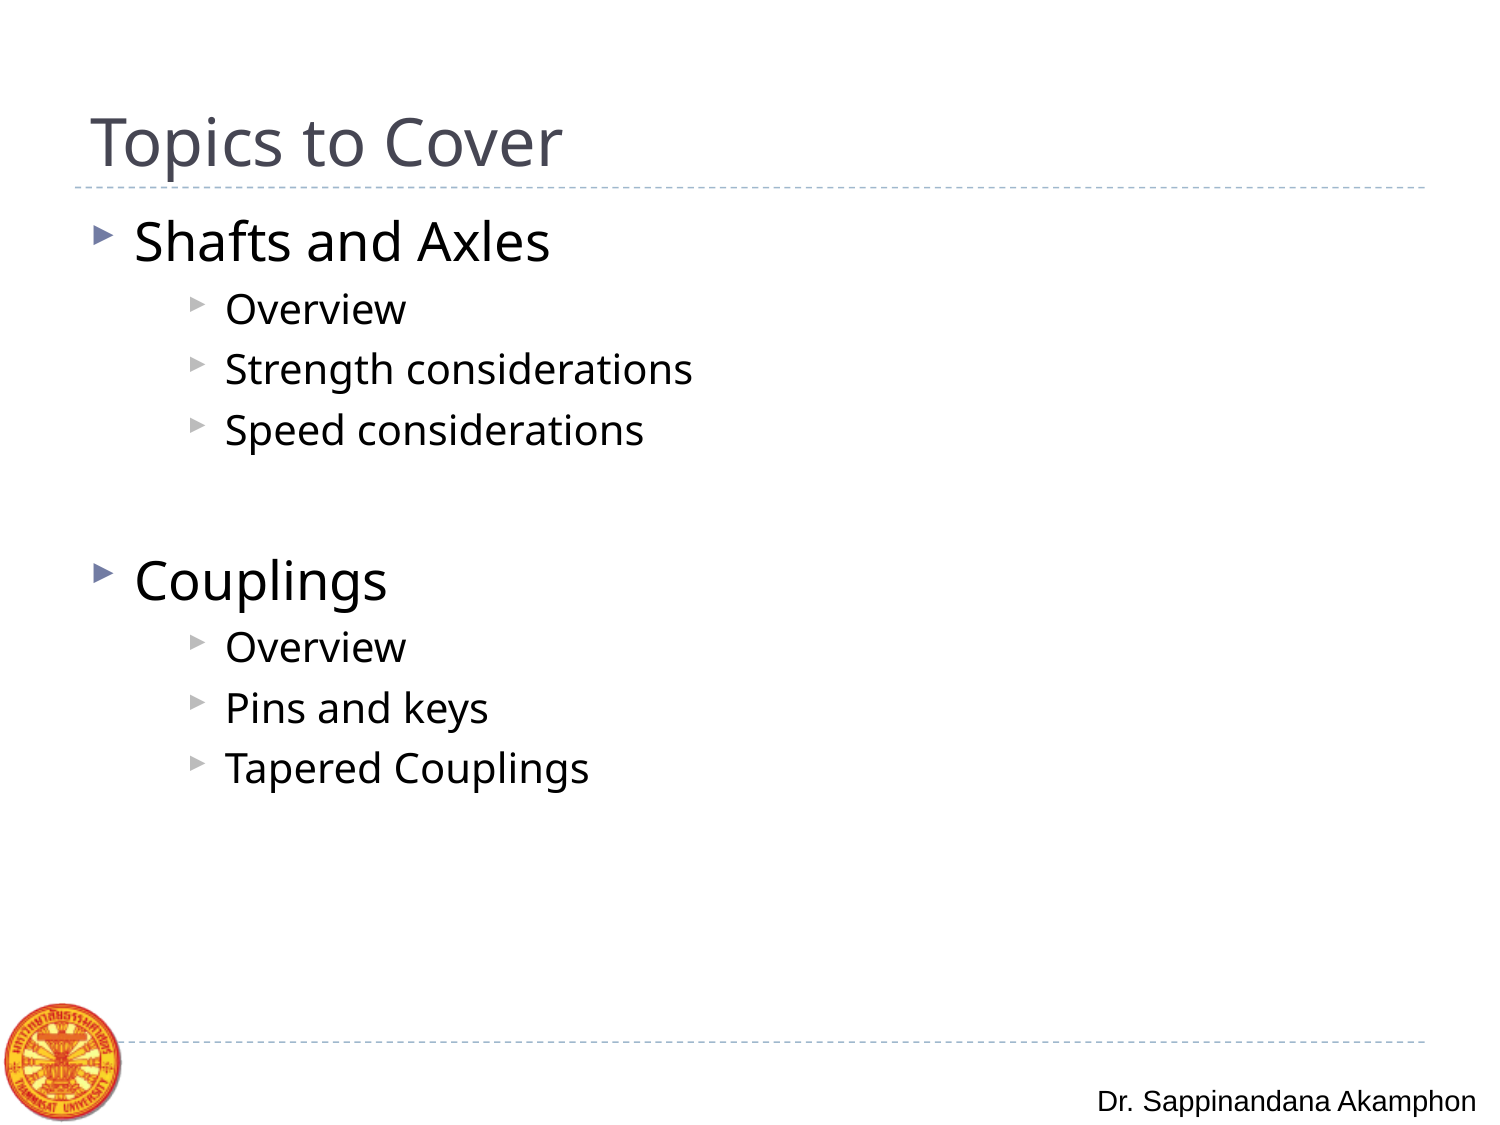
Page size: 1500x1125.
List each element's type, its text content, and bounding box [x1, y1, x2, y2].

title Topics to Cover [74, 24, 1426, 188]
list Shafts and Axles Overview Strength considerations Speed considerations Couplings Overview Pins and keys Tapered Couplings [74, 199, 1426, 1011]
picture [0, 999, 125, 1125]
